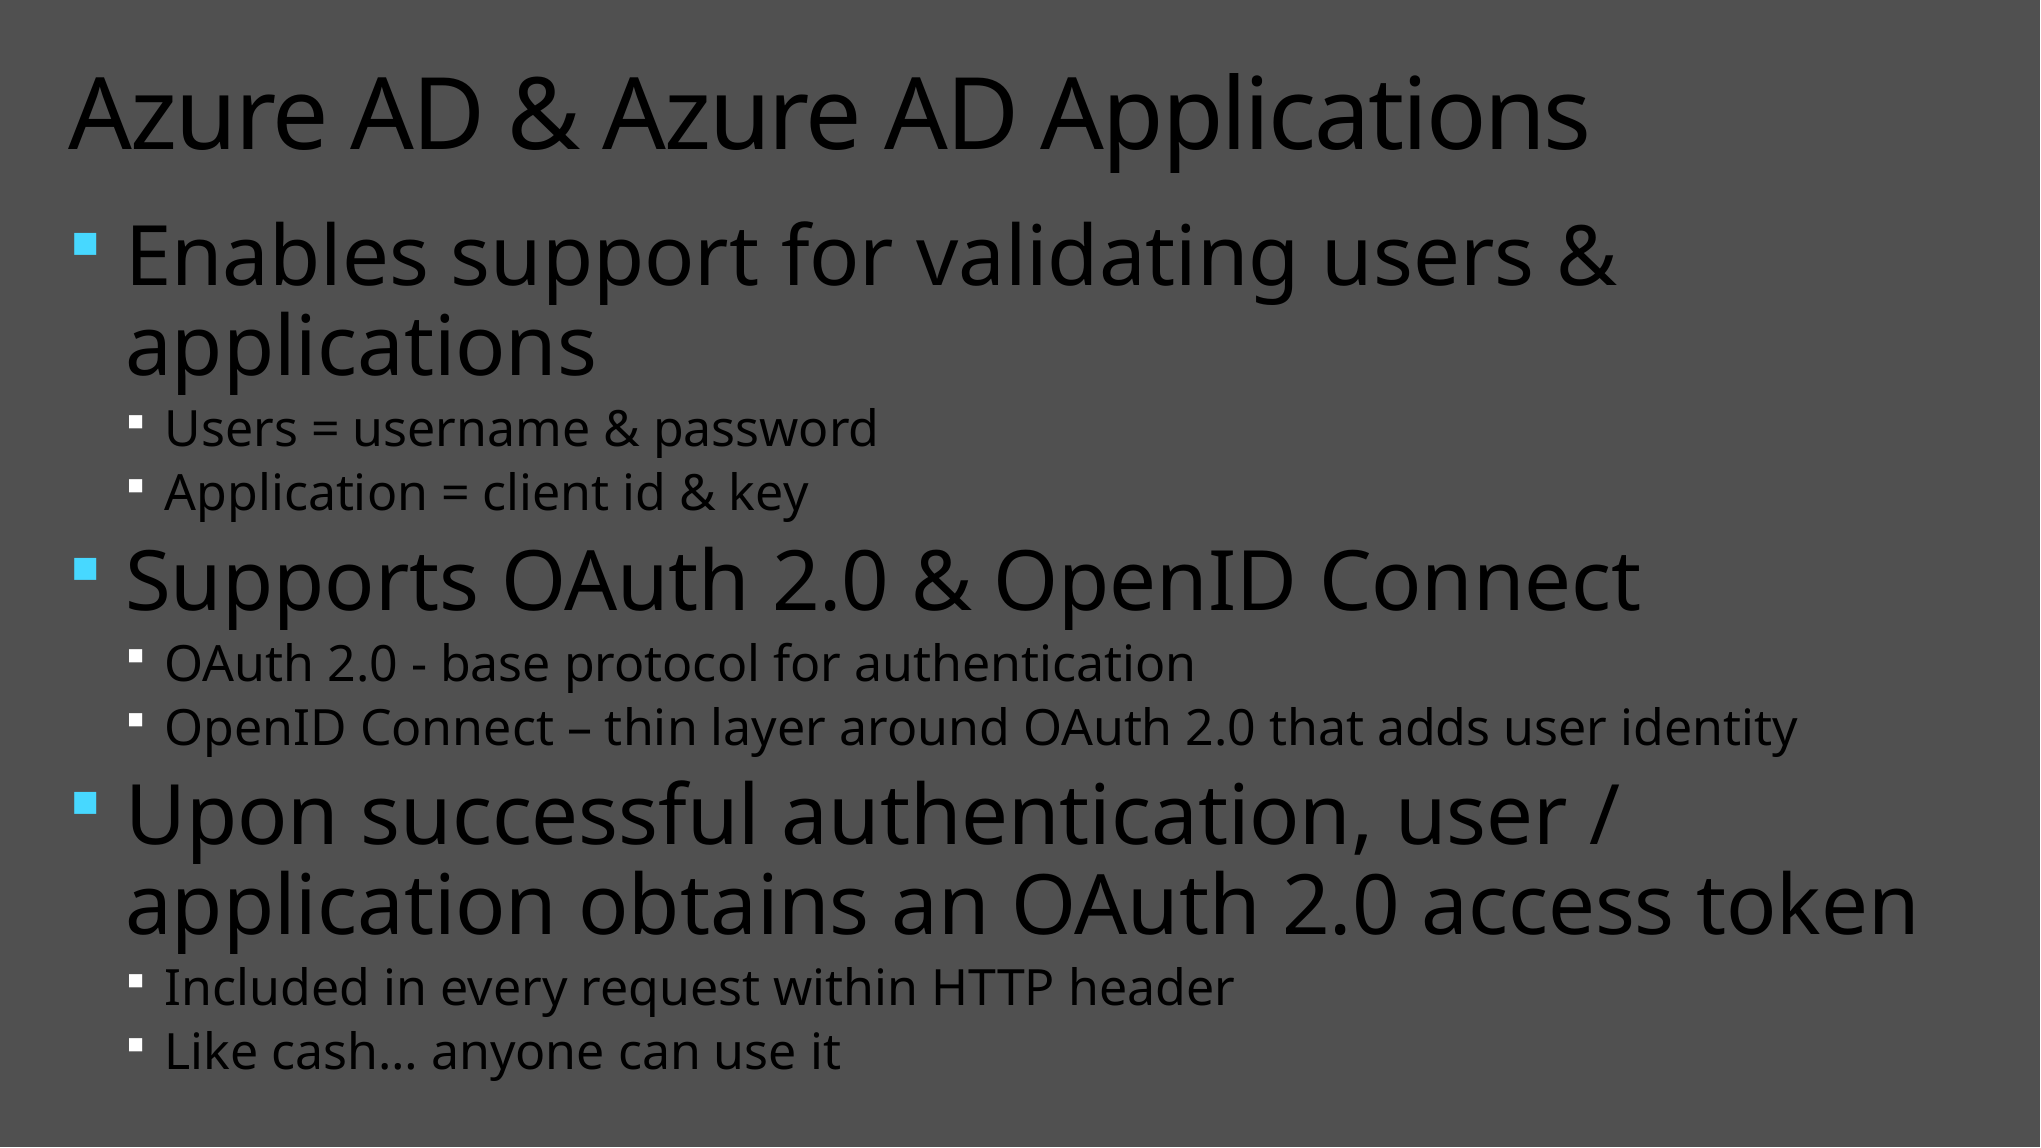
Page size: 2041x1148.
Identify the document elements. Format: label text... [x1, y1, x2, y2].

title Azure AD & Azure AD Applications [45, 48, 1996, 199]
list Enables support for validating users & applications Users = username & password Application = client id & key Supports OAuth 2.0 & OpenID Connect OAuth 2.0 - base protocol for authentication OpenID Connect – thin layer around OAuth 2.0 that adds user identity Upon successful authentication, user / application obtains an OAuth 2.0 access token Included in every request within HTTP header Like cash… anyone can use it [45, 199, 1996, 1124]
